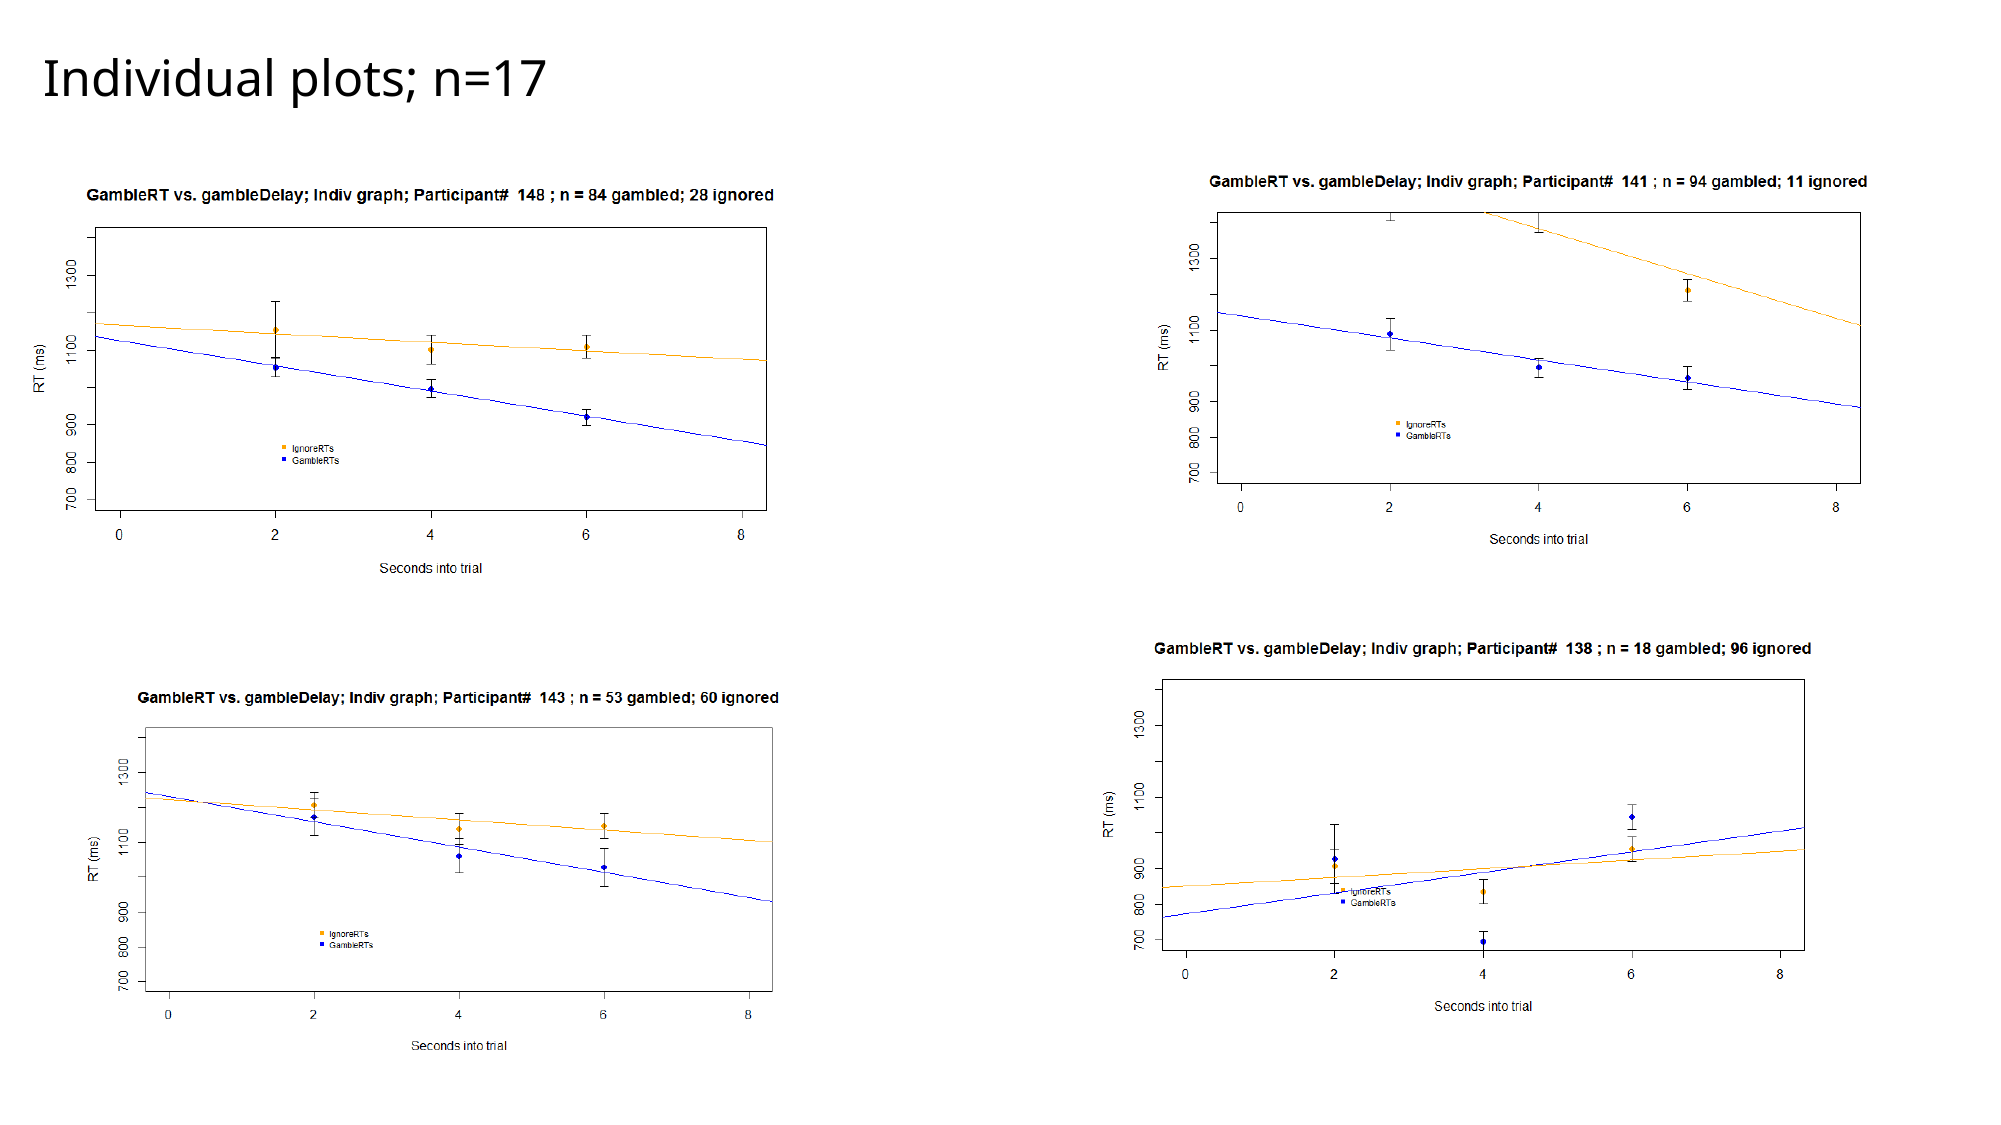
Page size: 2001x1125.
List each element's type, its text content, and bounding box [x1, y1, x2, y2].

picture [1098, 615, 1837, 1030]
picture [1153, 148, 1893, 563]
title Individual plots; n=17 [28, 0, 605, 160]
picture [28, 160, 801, 593]
picture [83, 665, 804, 1070]
